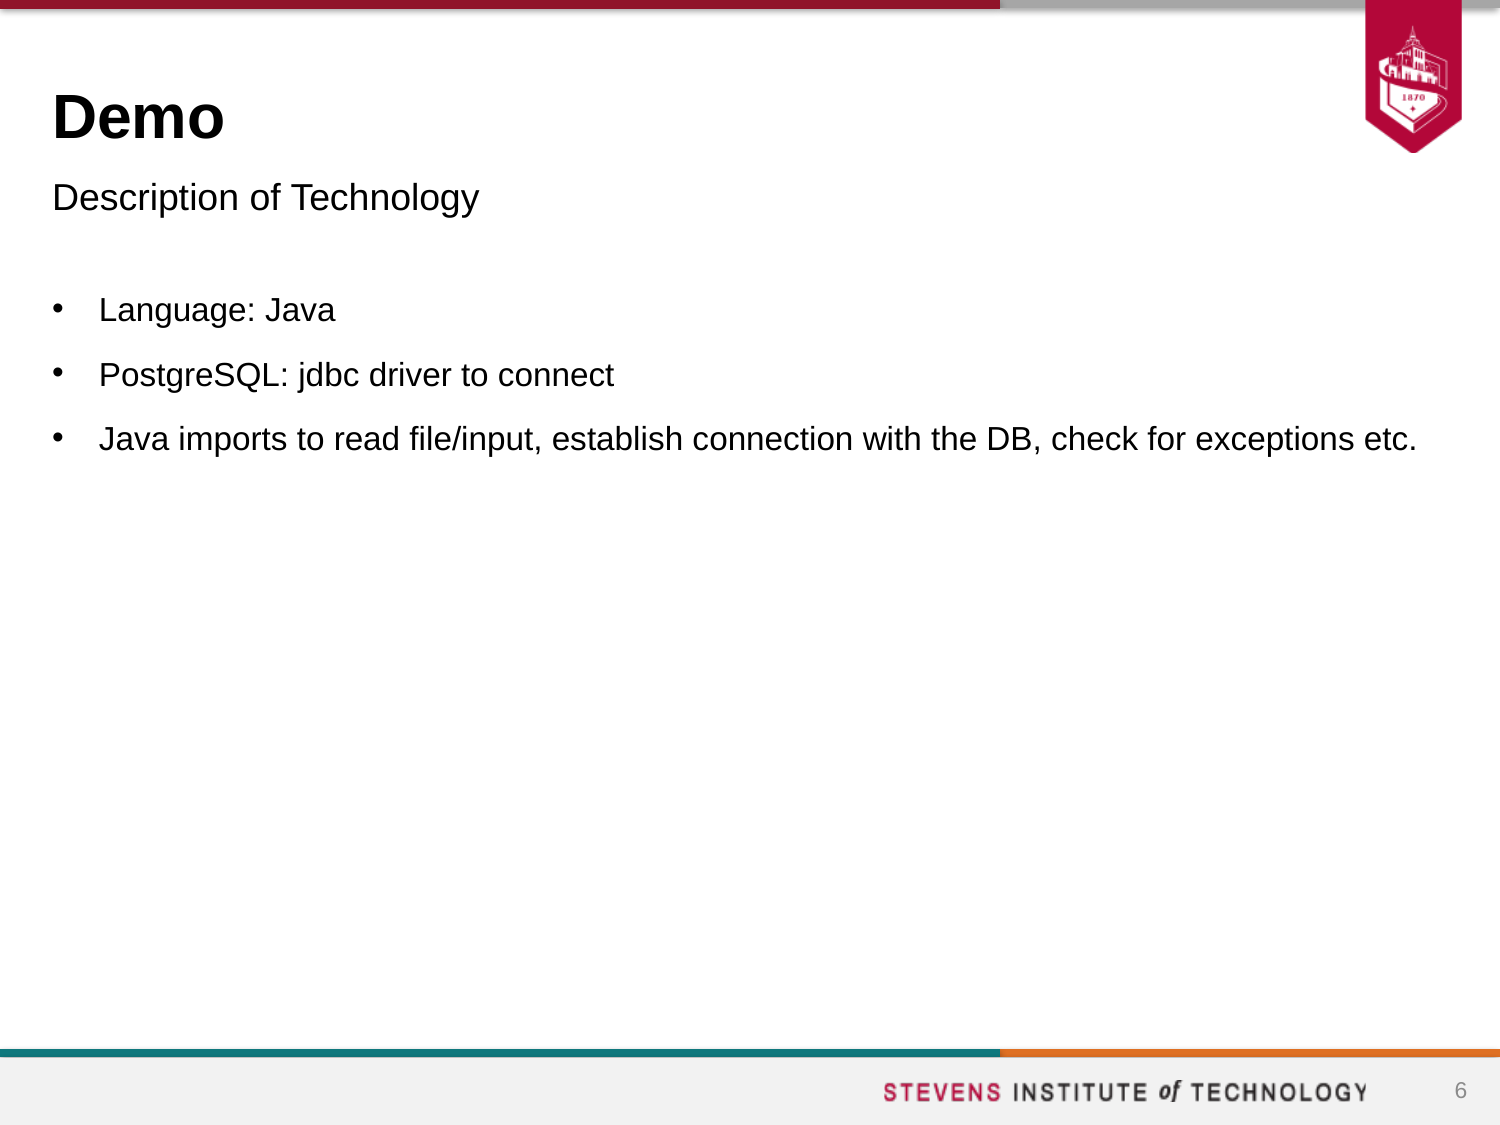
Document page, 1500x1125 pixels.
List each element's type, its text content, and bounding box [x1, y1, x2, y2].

title Demo [37, 68, 1236, 157]
list Description of Technology [37, 165, 1463, 232]
list Language: Java PostgreSQL: jdbc driver to connect Java imports to read file/input, establish connection with the DB, check for exceptions etc. [37, 280, 1463, 1000]
slide_number 6 [1421, 1059, 1500, 1120]
